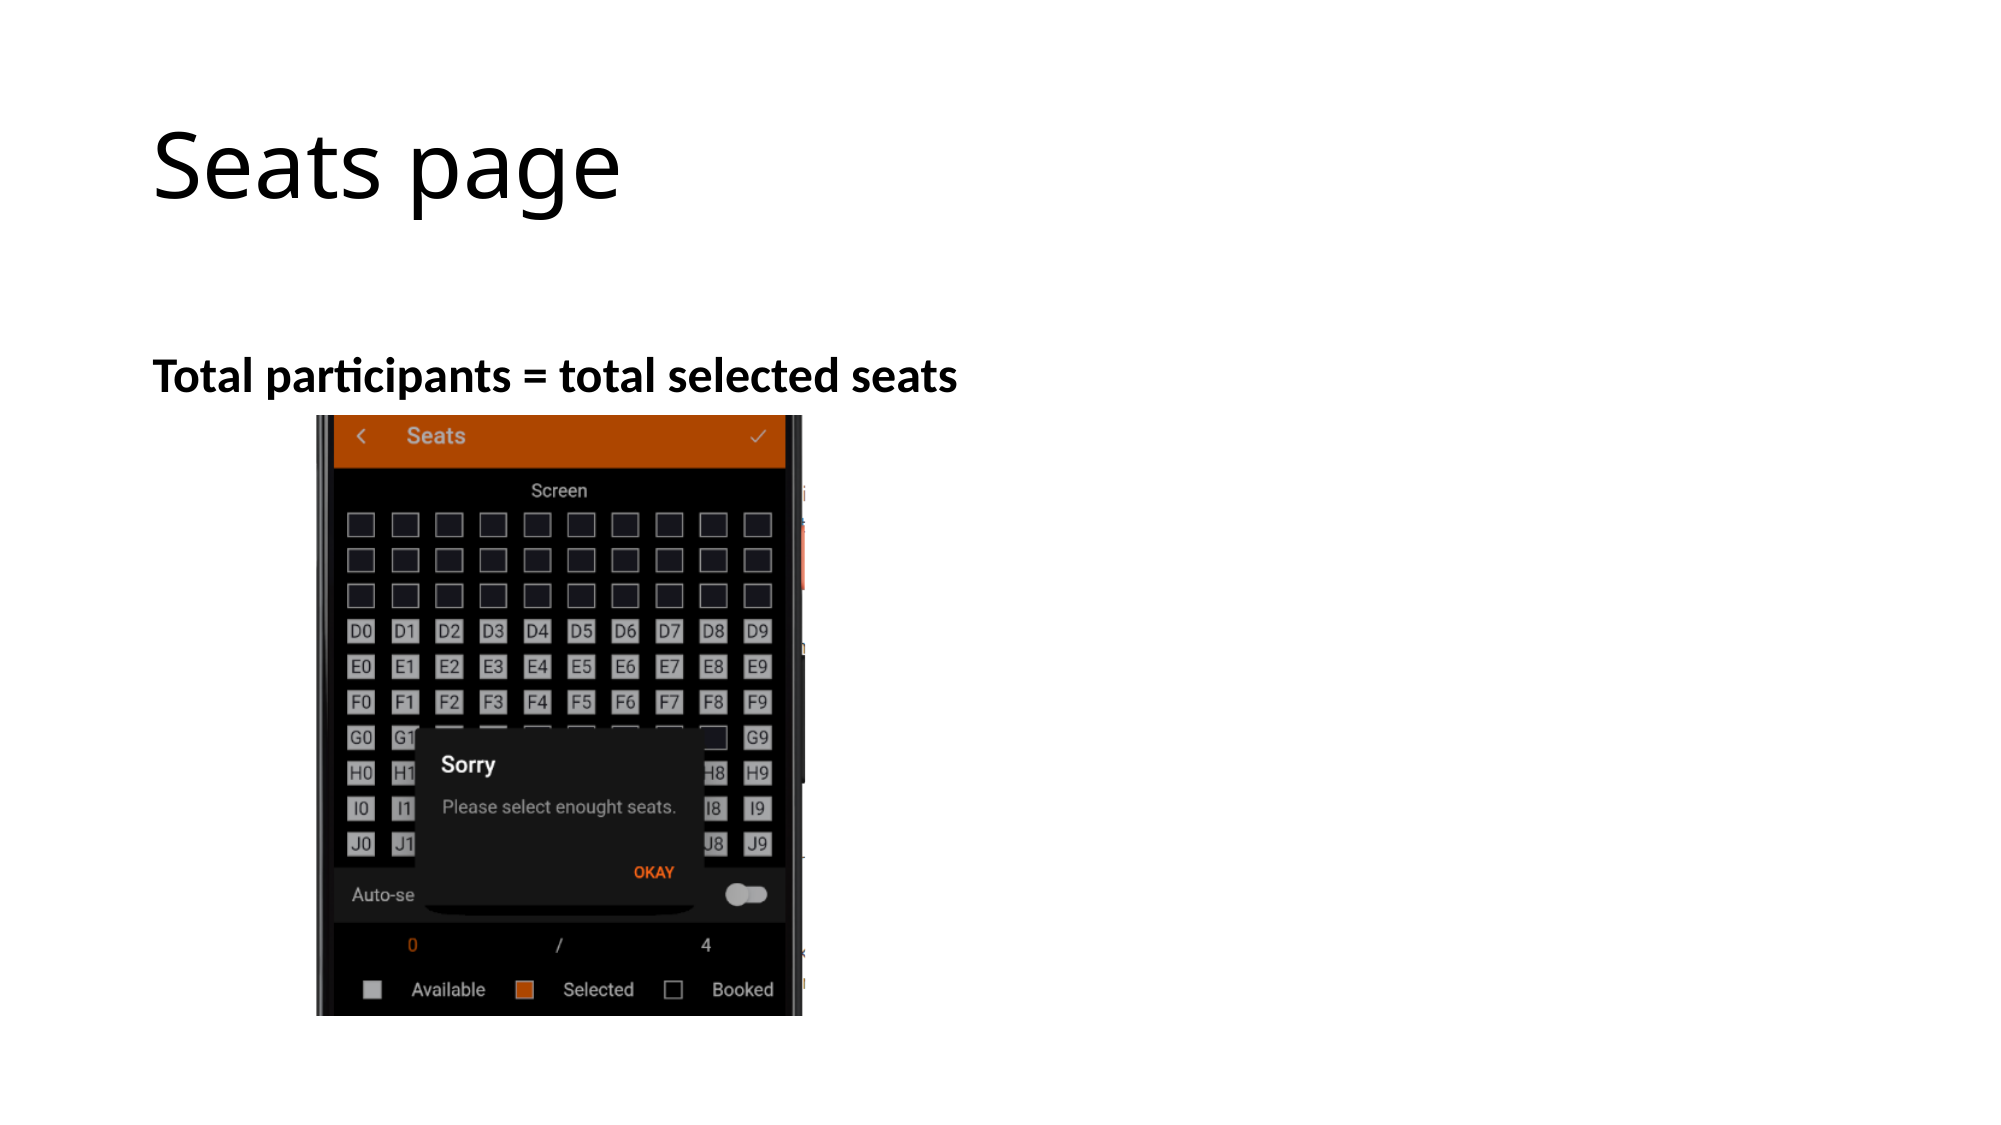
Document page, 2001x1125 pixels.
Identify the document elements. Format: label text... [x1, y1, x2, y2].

picture [316, 415, 806, 1016]
title Seats page [137, 59, 1863, 278]
list Total participants = total selected seats [137, 275, 984, 411]
